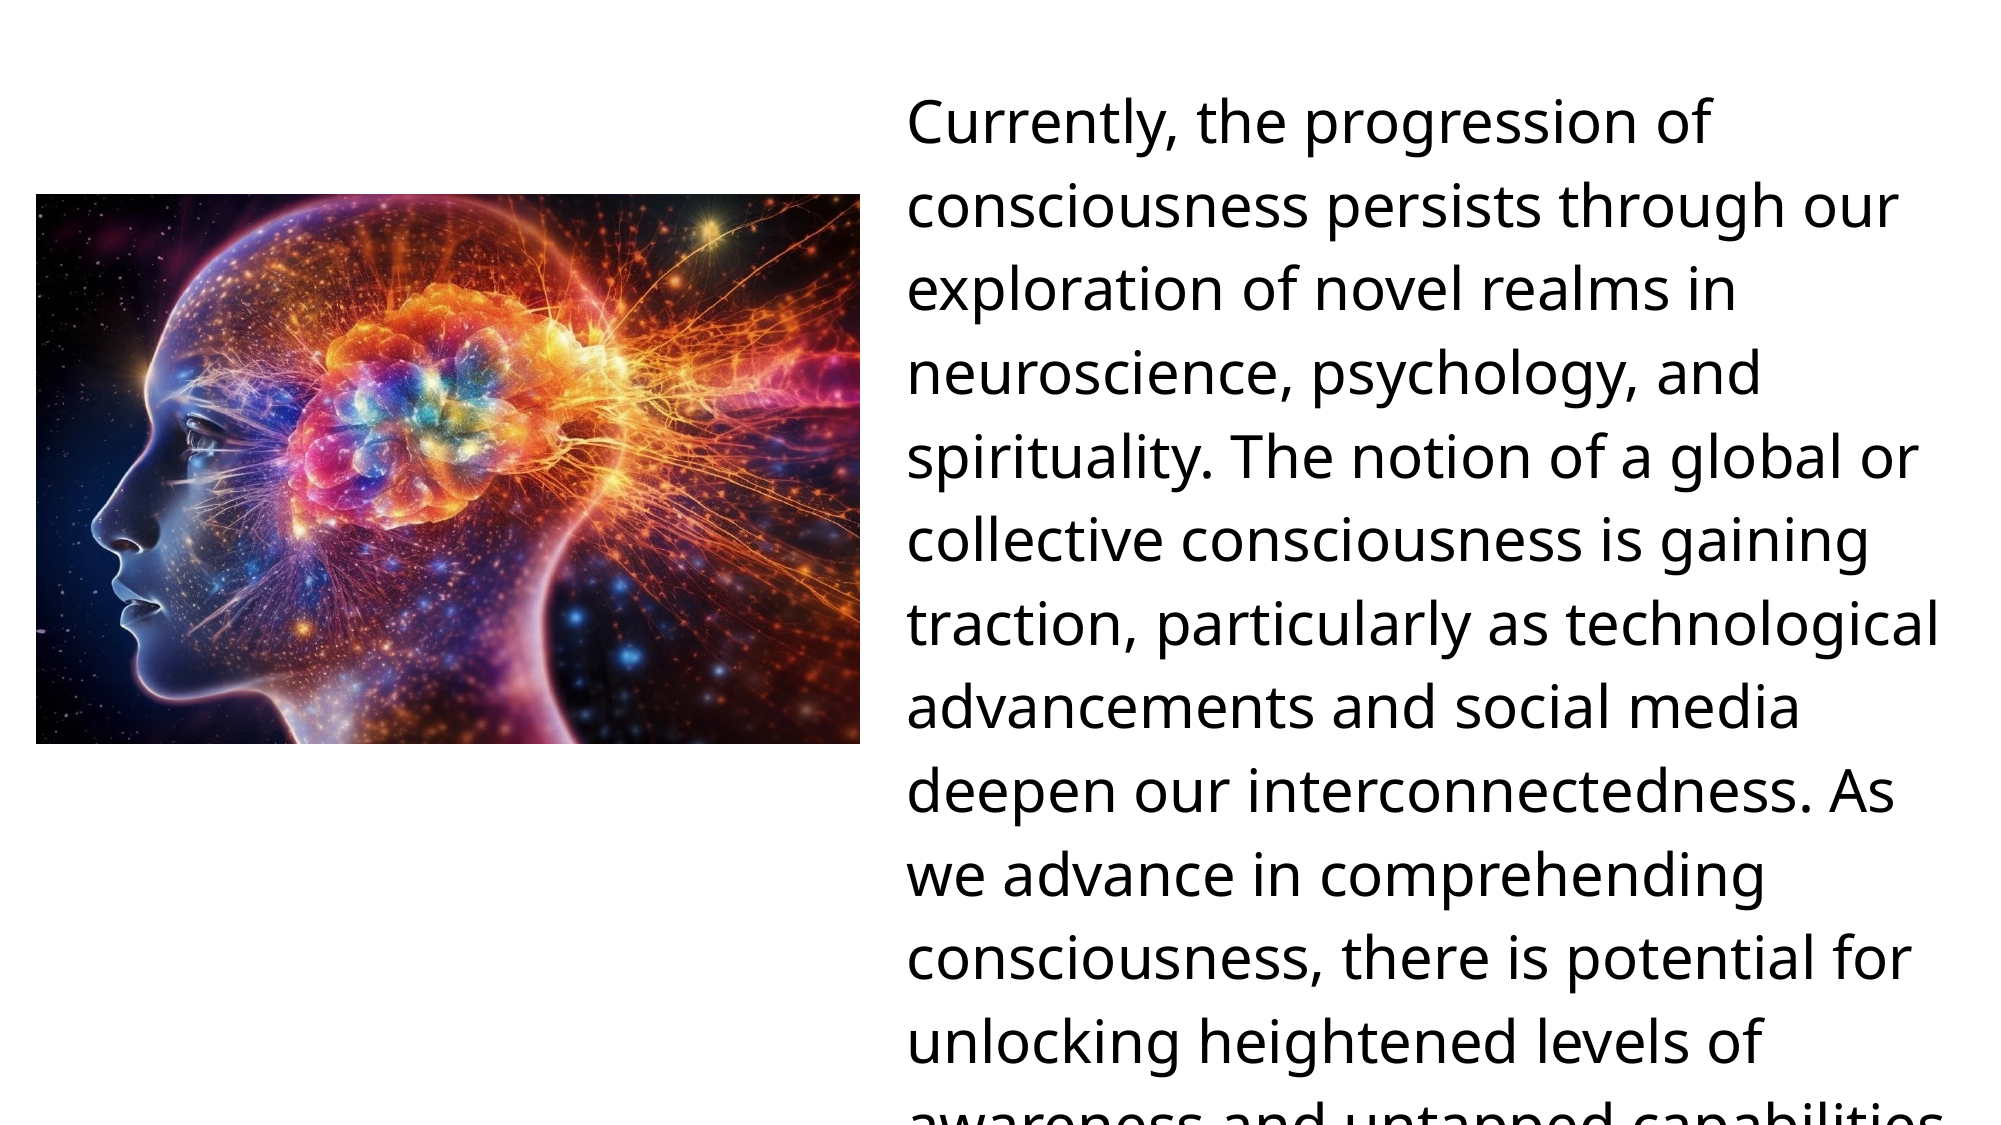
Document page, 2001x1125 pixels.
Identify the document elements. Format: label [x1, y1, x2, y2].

text_box [73, 0, 1964, 1077]
picture [36, 194, 860, 744]
